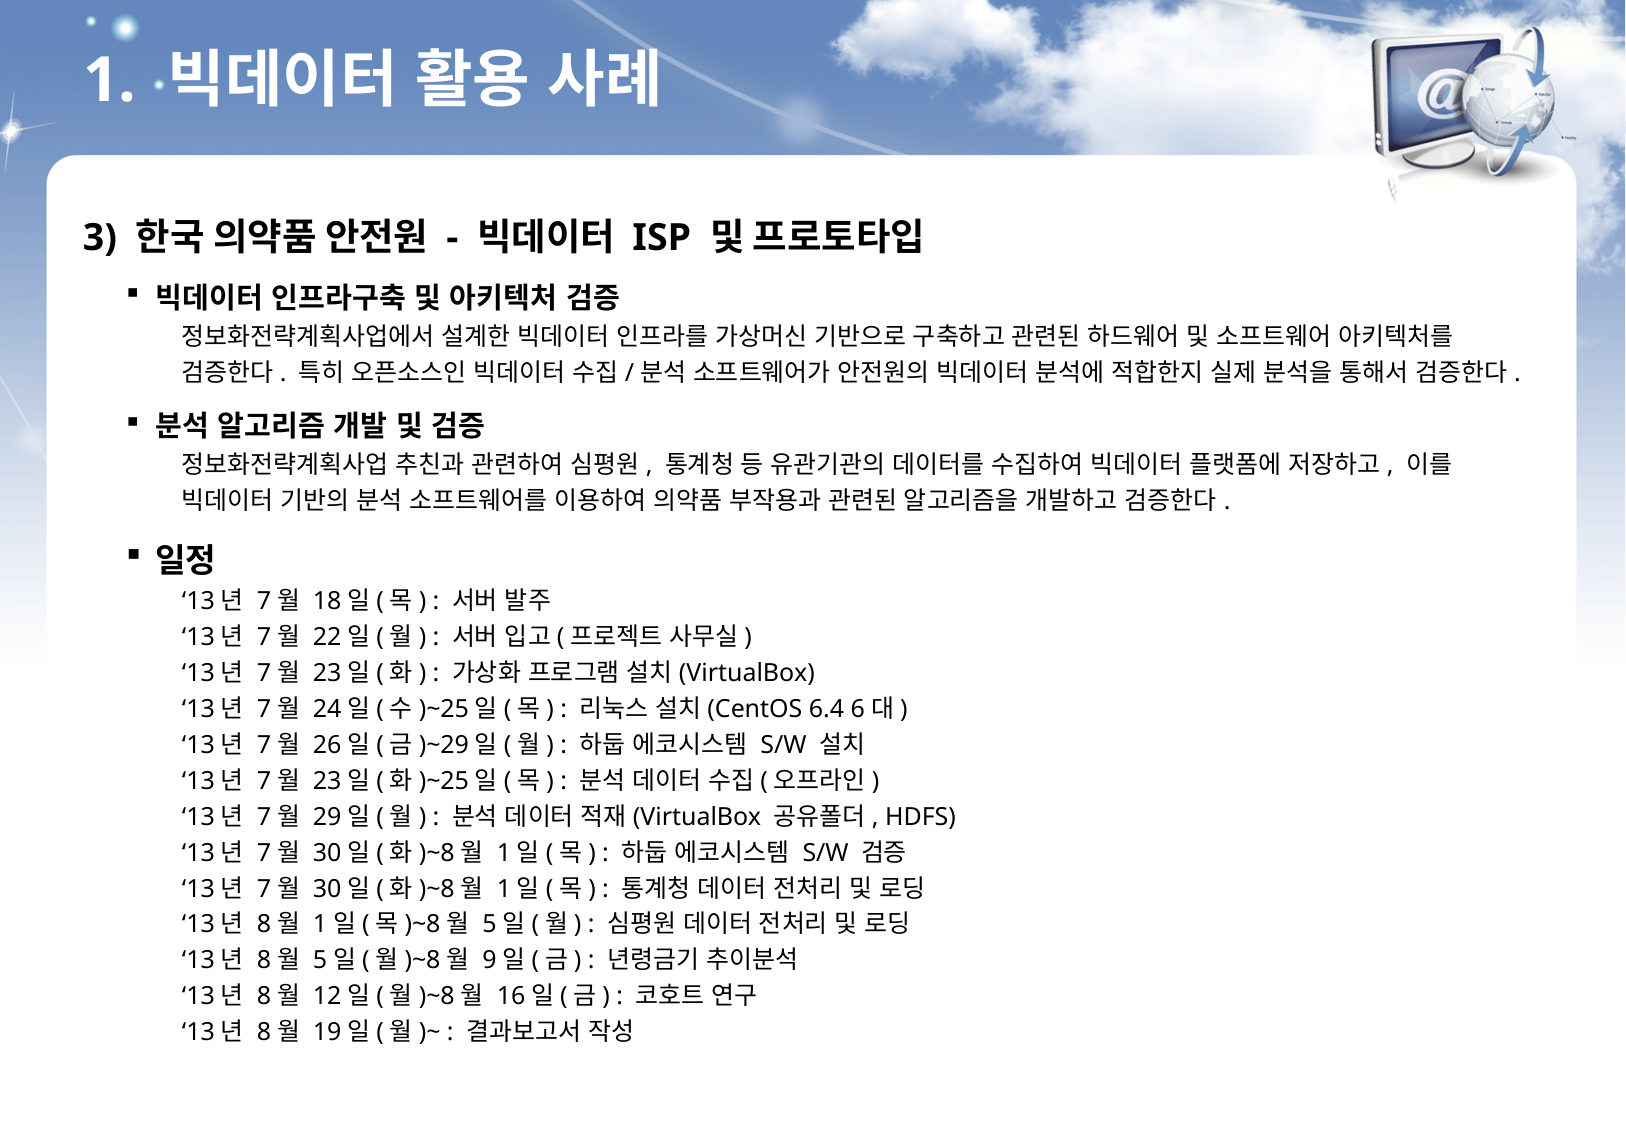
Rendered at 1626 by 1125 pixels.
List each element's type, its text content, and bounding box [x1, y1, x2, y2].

text_box 3) 한국 의약품 안전원 - 빅데이터 ISP 및 프로토타입 빅데이터 인프라구축 및 아키텍처 검증 정보화전략계획사업에서 설계한 빅데이터 인프라를 가상머신 기반으로 구축하고 관련된 하드웨어 및 소프트웨어 아키텍처를 검증한다. 특히 오픈소스인 빅데이터 수집/분석 소프트웨어가 안전원의 빅데이터 분석에 적합한지 실제 분석을 통해서 검증한다. 분석 알고리즘 개발 및 검증 정보화전략계획사업 추친과 관련하여 심평원, 통계청 등 유관기관의 데이터를 수집하여 빅데이터 플랫폼에 저장하고, 이를 빅데이터 기반의 분석 소프트웨어를 이용하여 의약품 부작용과 관련된 알고리즘을 개발하고 검증한다. 일정 ‘13년 7월 18일(목) : 서버 발주 ‘13년 7월 22일(월) : 서버 입고(프로젝트 사무실) ‘13년 7월 23일(화) : 가상화 프로그램 설치(VirtualBox) ‘13년 7월 24일(수)~25일(목) : 리눅스 설치(CentOS 6.4 6대) ‘13년 7월 26일(금)~29일(월) : 하둡 에코시스템 S/W 설치 ‘13년 7월 23일(화)~25일(목) : 분석 데이터 수집(오프라인) ‘13년 7월 29일(월) : 분석 데이터 적재(VirtualBox 공유폴더, HDFS) ‘13년 7월 30일(화)~8월 1일(목) : 하둡 에코시스템 S/W 검증 ‘13년 7월 30일(화)~8월 1일(목) : 통계청 데이터 전처리 및 로딩 ‘13년 8월 1일(목)~8월 5일(월) : 심평원 데이터 전처리 및 로딩 ‘13년 8월 5일(월)~8월 9일(금) : 년령금기 추이분석 ‘13년 8월 12일(월)~8월 16일(금) : 코호트 연구 ‘13년 8월 19일(월)~ : 결과보고서 작성 [68, 196, 1557, 1054]
picture [0, 0, 1626, 1125]
title 1. 빅데이터 활용 사례 [68, 31, 1032, 102]
